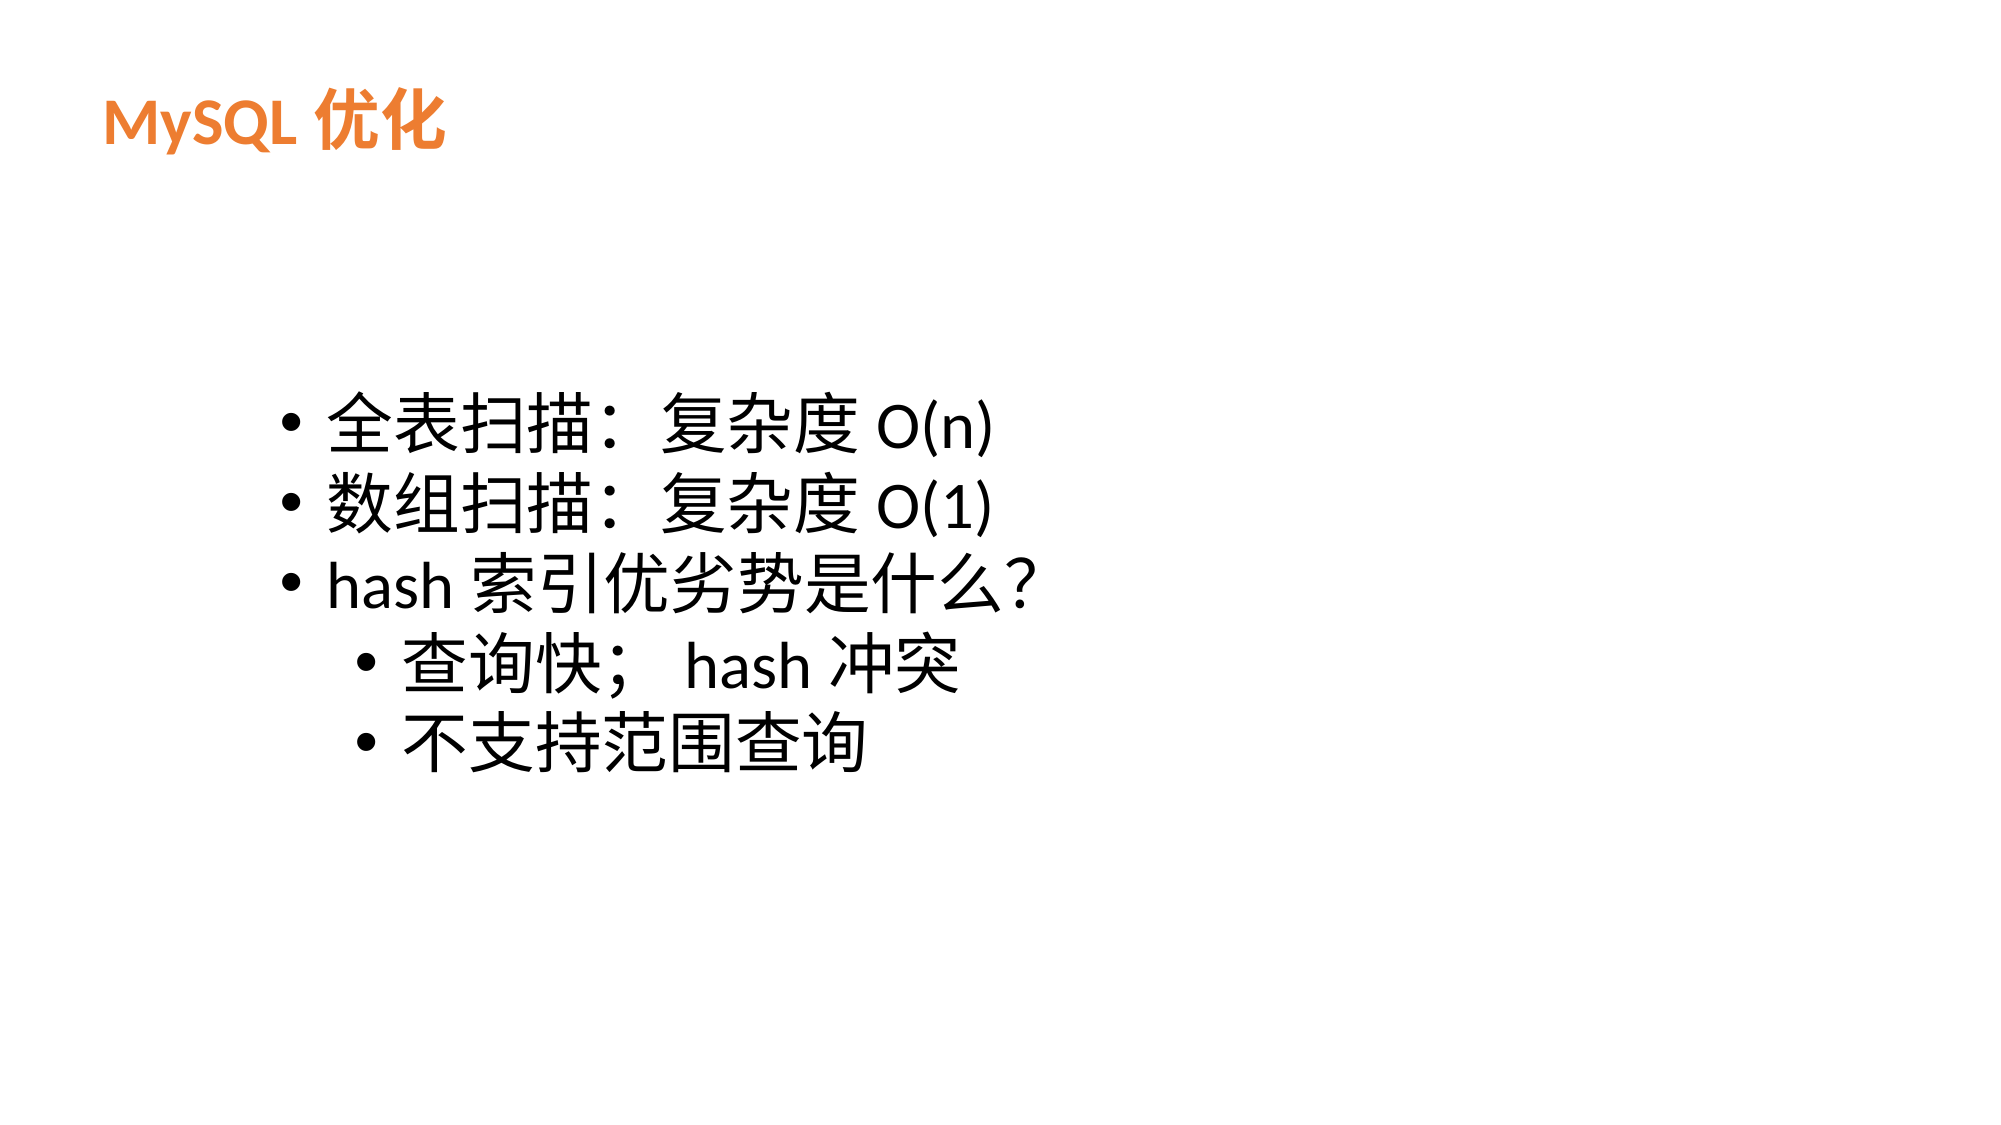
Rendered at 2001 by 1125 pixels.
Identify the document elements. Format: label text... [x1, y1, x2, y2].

text_box MySQL优化 [87, 70, 1016, 165]
text_box 全表扫描：复杂度O(n) 数组扫描：复杂度O(1) hash索引优劣势是什么？ 查询快；hash冲突 不支持范围查询 [264, 374, 1841, 789]
